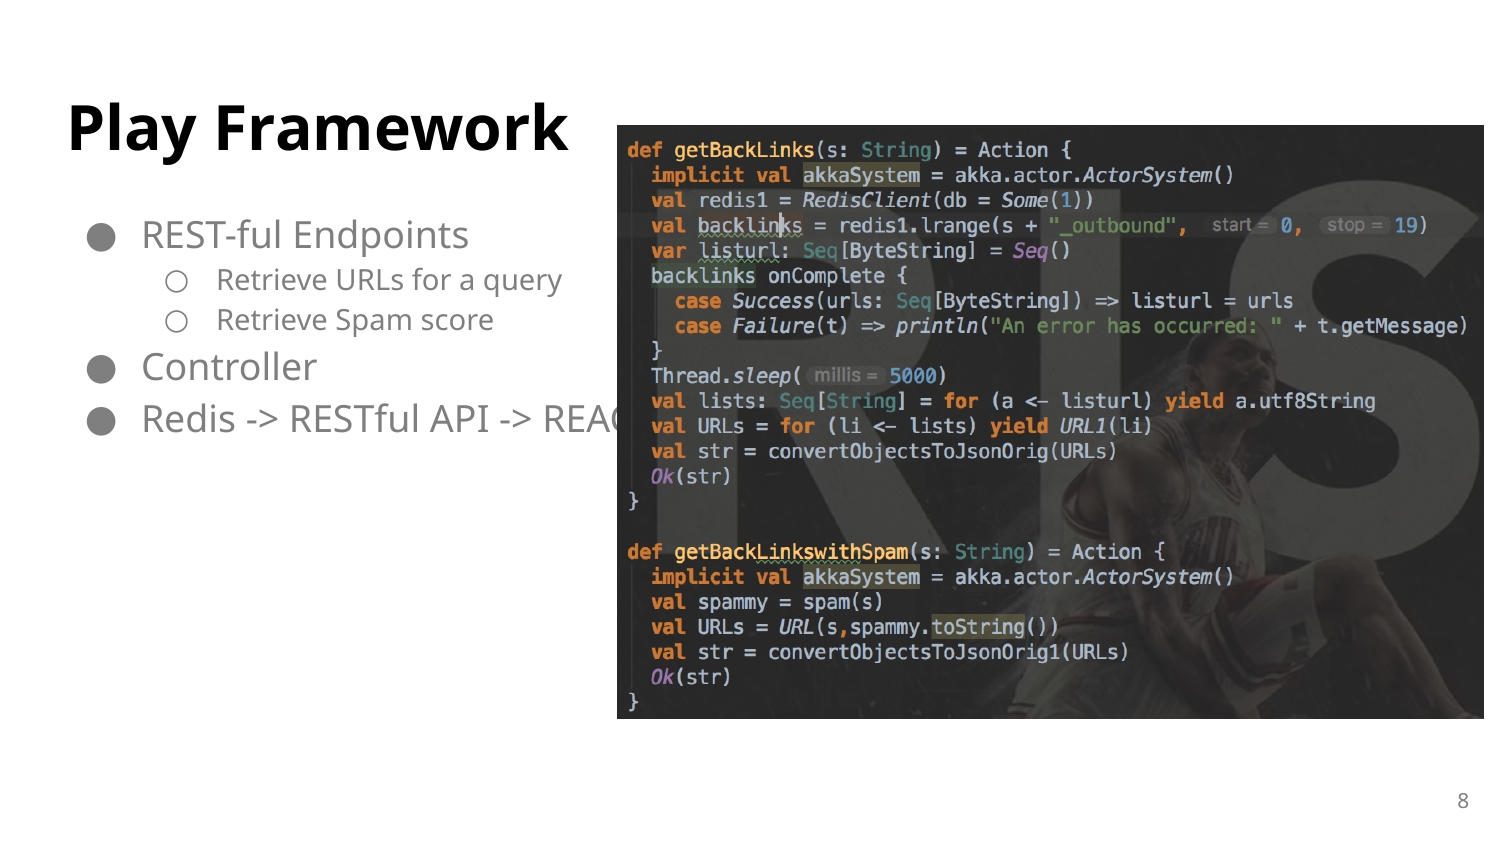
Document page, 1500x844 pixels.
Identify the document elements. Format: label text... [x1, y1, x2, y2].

picture [616, 125, 1485, 719]
list REST-ful Endpoints Retrieve URLs for a query Retrieve Spam score Controller Redis -> RESTful API -> REACT [51, 189, 691, 750]
slide_number ‹#› [1394, 769, 1484, 834]
title Play Framework [51, 72, 1449, 176]
